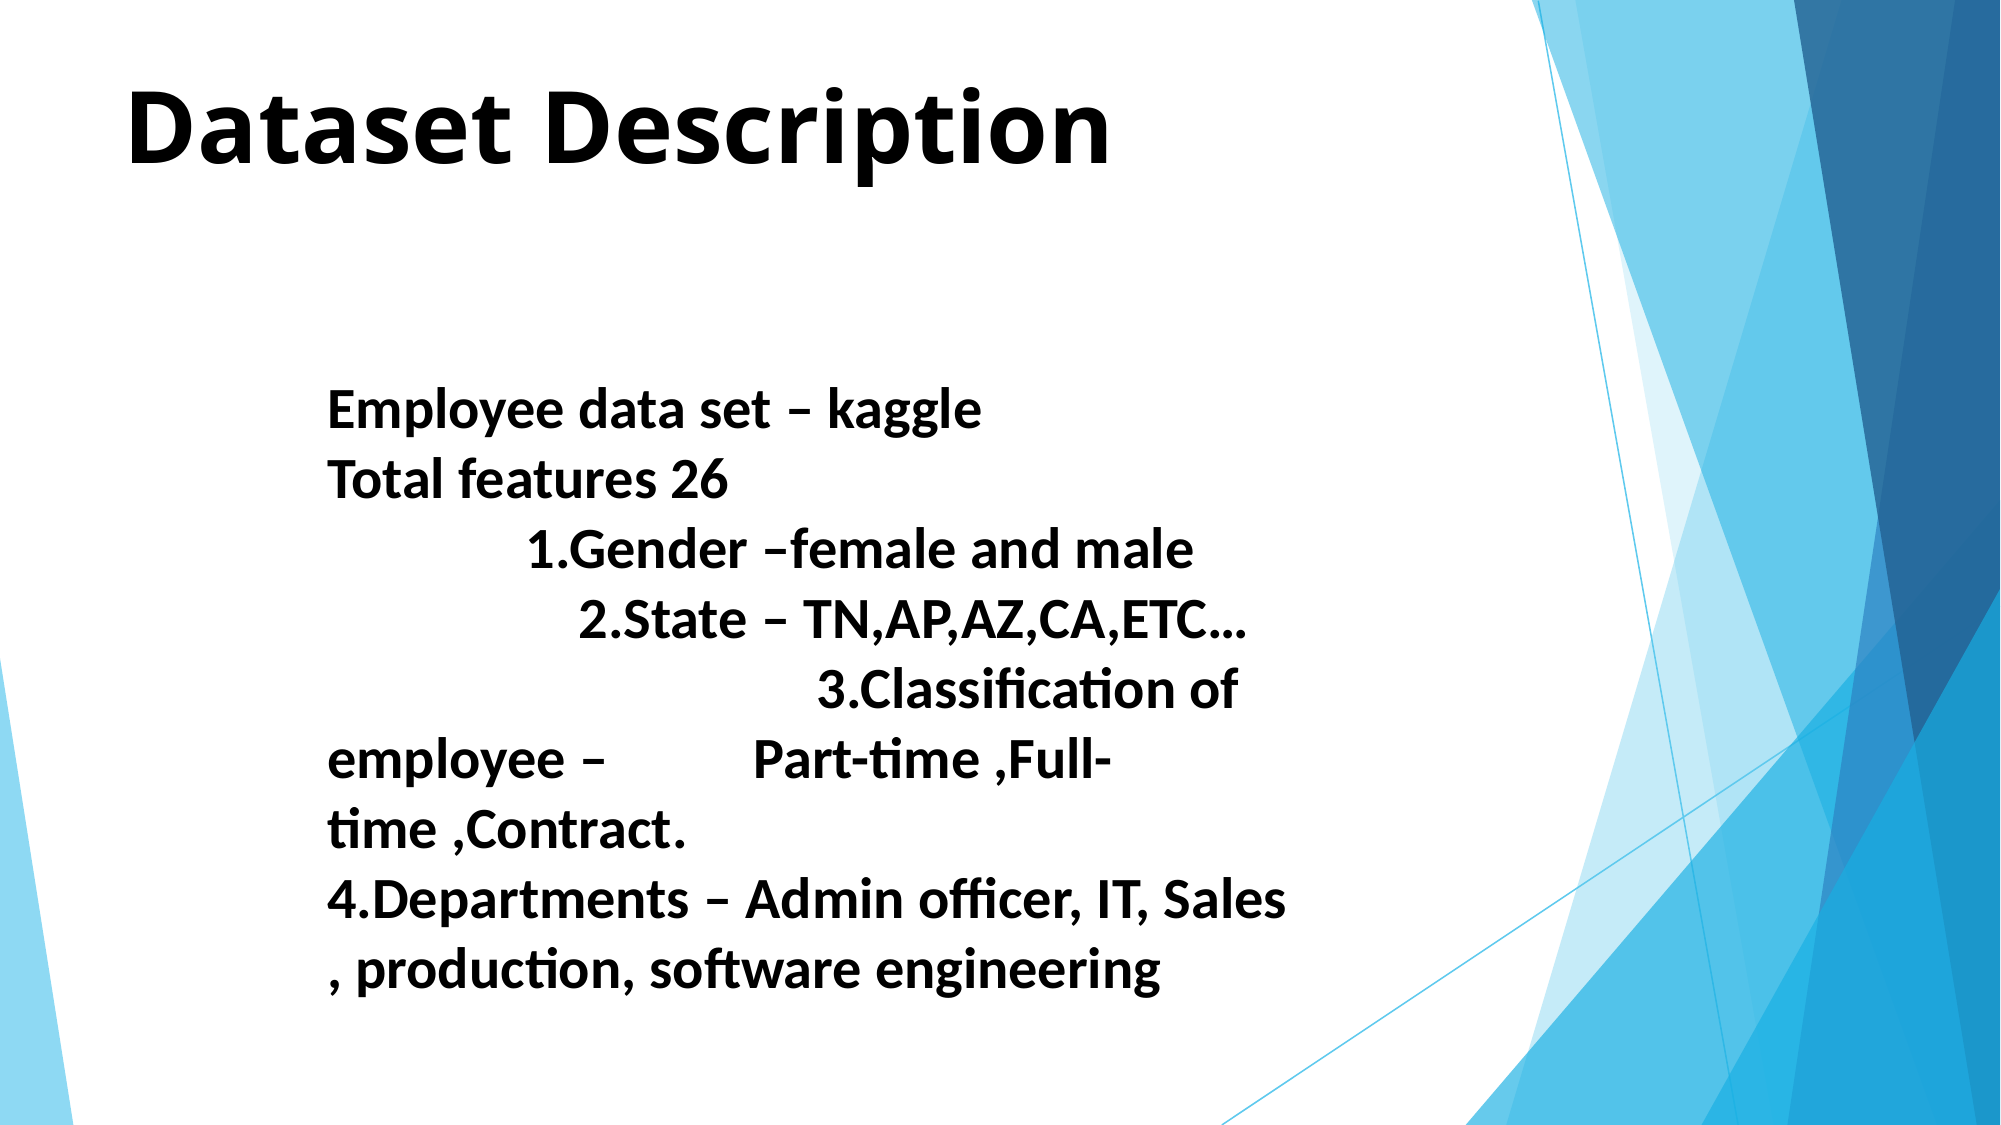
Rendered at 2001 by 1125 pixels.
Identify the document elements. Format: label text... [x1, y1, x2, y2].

text_box Employee data set – kaggle Total features 26 1.Gender –female and male 2.State – TN,AP,AZ,CA,ETC… 3.Classification of employee – Part-time ,Full-time ,Contract. 4.Departments – Admin officer, IT, Sales , production, software engineering [312, 362, 1313, 1008]
title Dataset Description [123, 63, 1877, 188]
